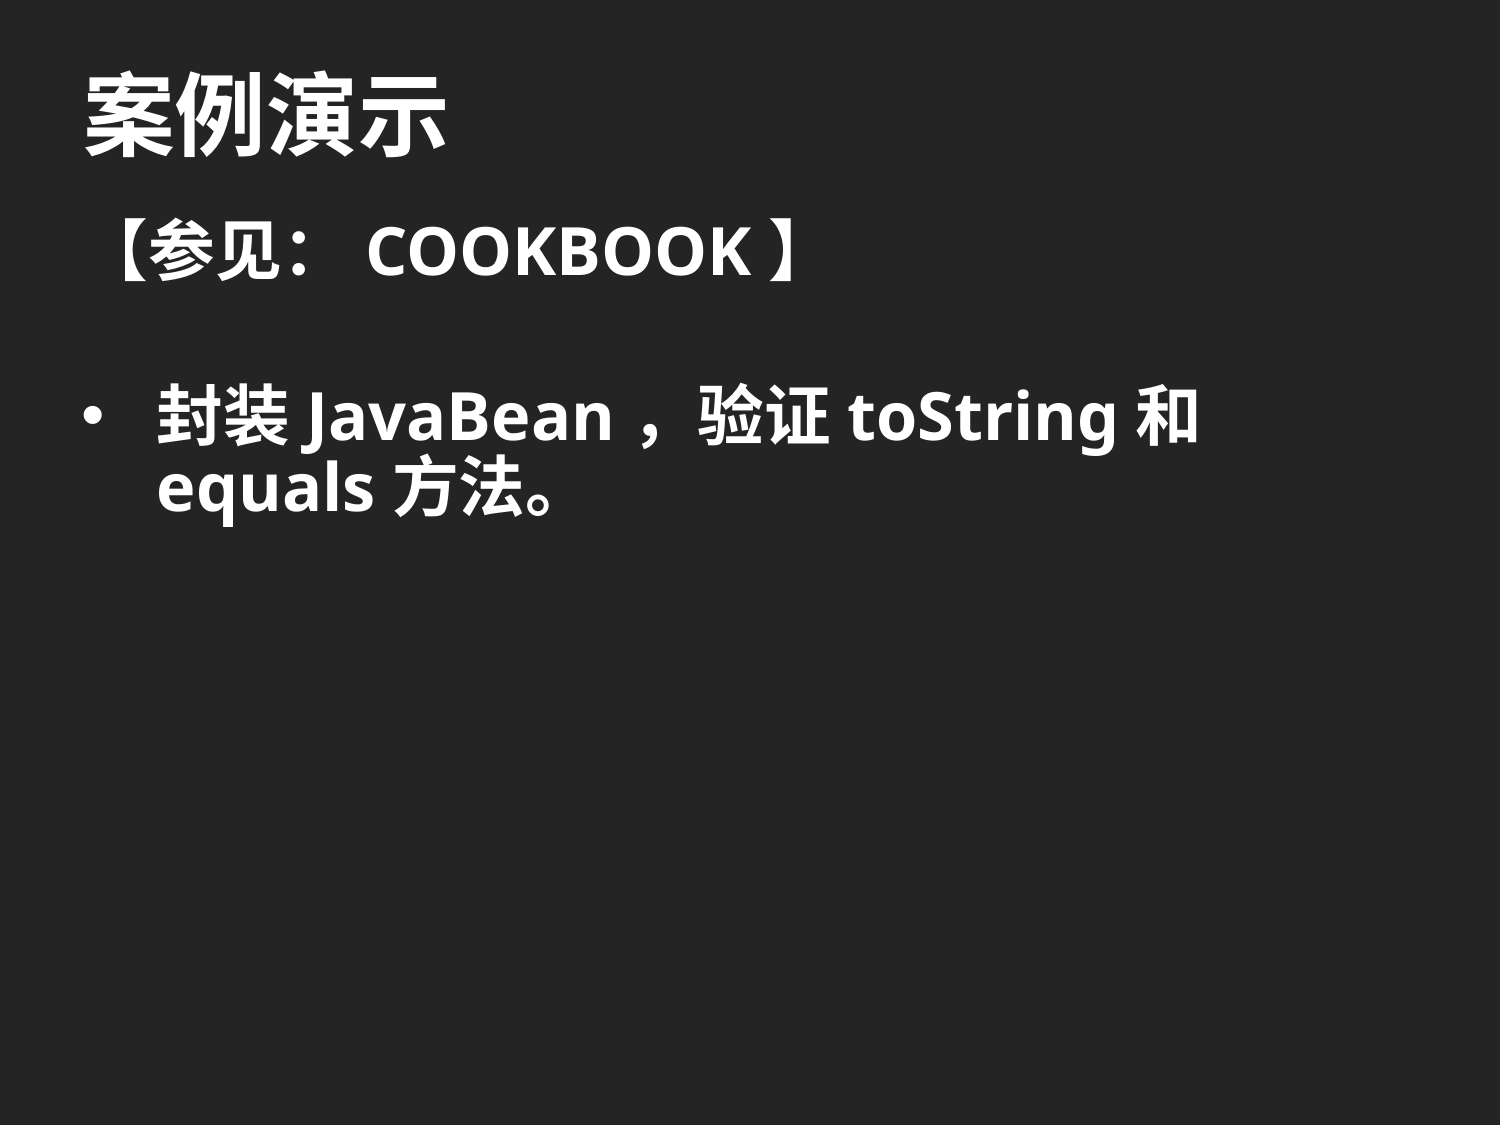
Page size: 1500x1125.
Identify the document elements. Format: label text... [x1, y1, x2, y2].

list 【参见：COOKBOOK】 封装JavaBean，验证toString和equals方法。 [66, 210, 1433, 1044]
title 案例演示 [68, 35, 1432, 192]
